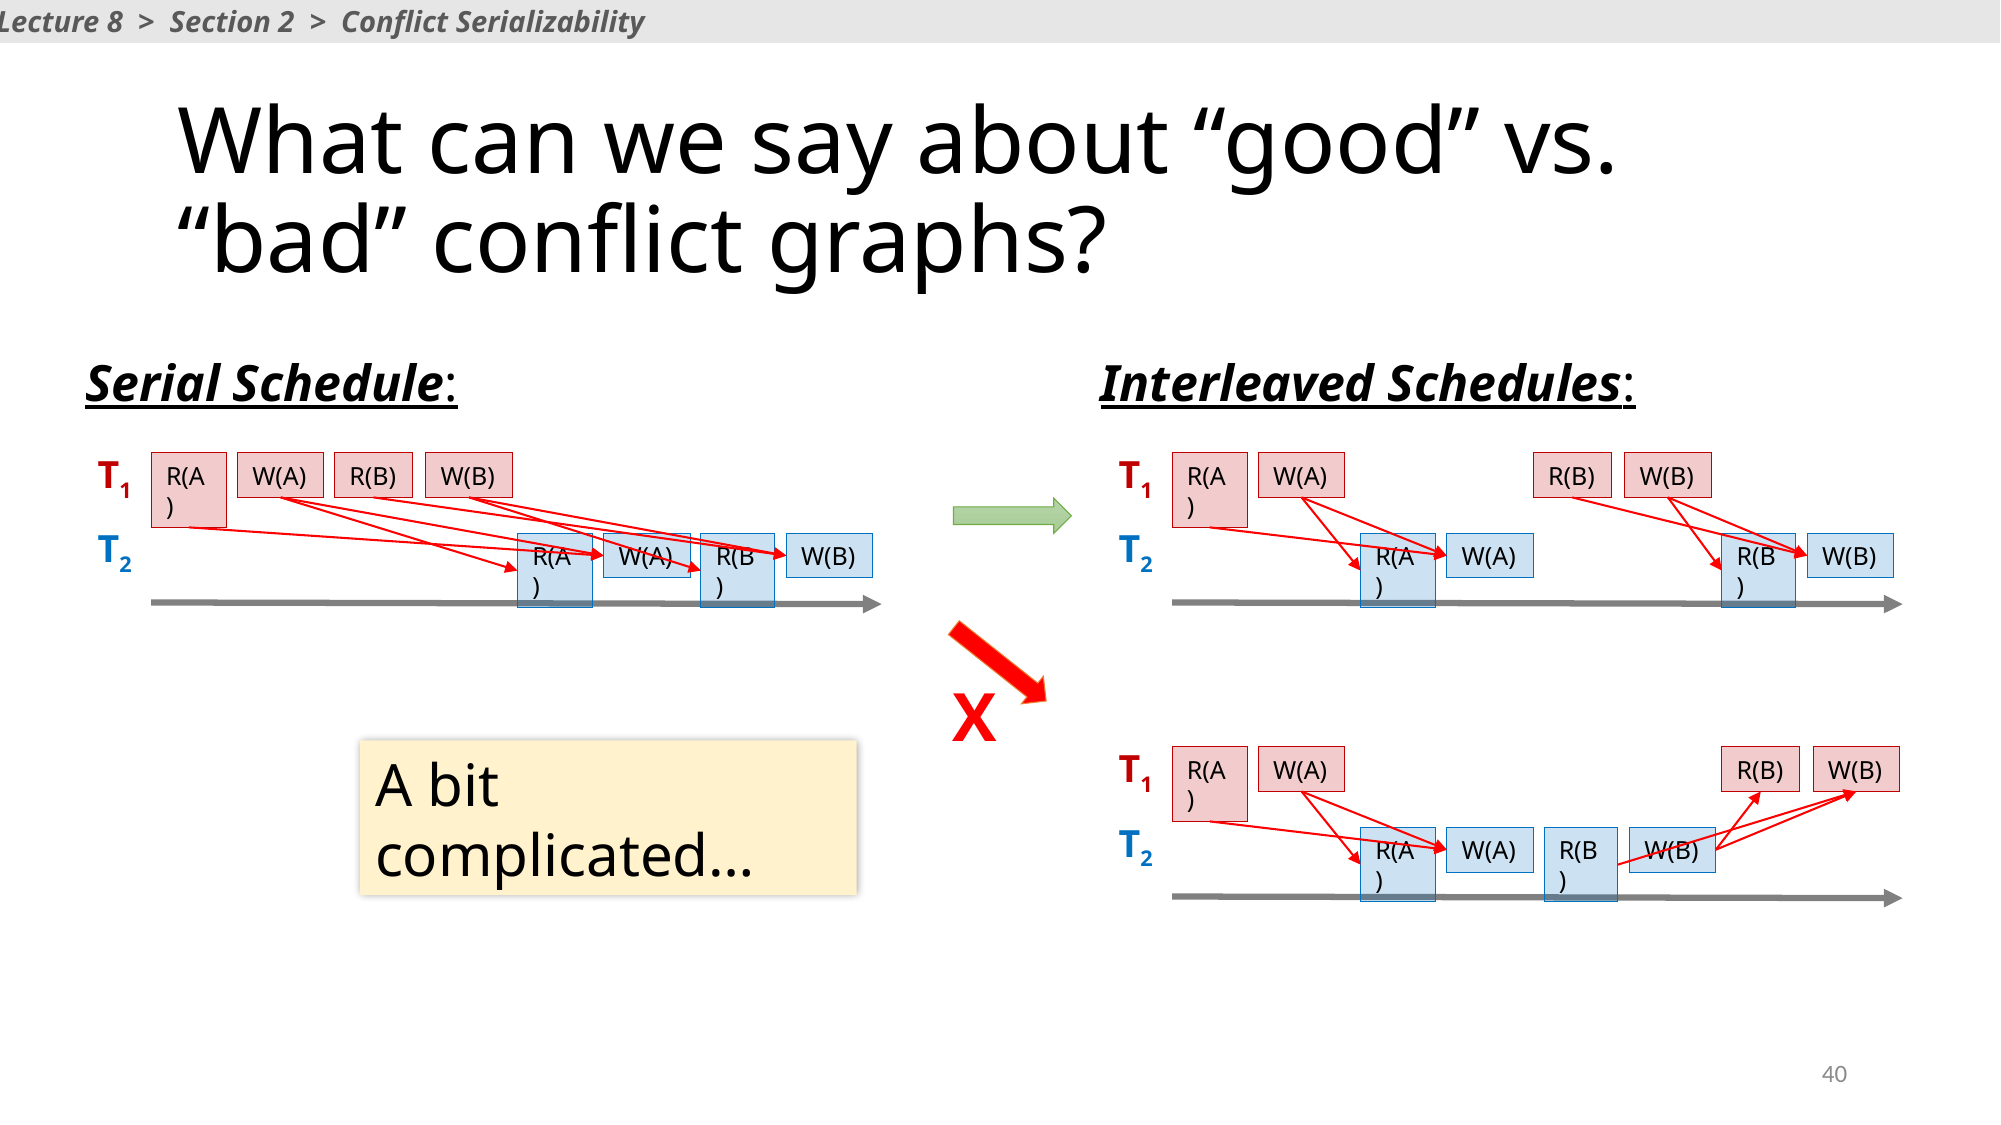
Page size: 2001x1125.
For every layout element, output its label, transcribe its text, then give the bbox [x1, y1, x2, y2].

text_box X [937, 667, 1012, 763]
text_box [0, 0, 2000, 47]
text_box A bit complicated… [360, 740, 857, 896]
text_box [1209, 498, 1301, 556]
text_box [952, 496, 1073, 535]
slide_number 40 [1412, 1042, 1863, 1103]
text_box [1209, 792, 1301, 851]
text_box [1572, 498, 1667, 556]
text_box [469, 498, 787, 556]
text_box What can we say about “good” vs. “bad” conflict graphs? [162, 84, 1888, 303]
text_box Interleaved Schedules: [1085, 344, 1651, 419]
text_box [1301, 498, 1447, 556]
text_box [1105, 443, 1903, 605]
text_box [188, 498, 280, 556]
text_box [947, 620, 1047, 705]
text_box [1715, 792, 1857, 851]
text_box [1617, 792, 1715, 851]
text_box Serial Schedule: [70, 344, 473, 419]
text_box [280, 498, 373, 556]
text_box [373, 498, 469, 556]
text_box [1667, 498, 1808, 556]
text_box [1105, 737, 1903, 899]
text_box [84, 443, 882, 605]
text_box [1301, 792, 1447, 851]
